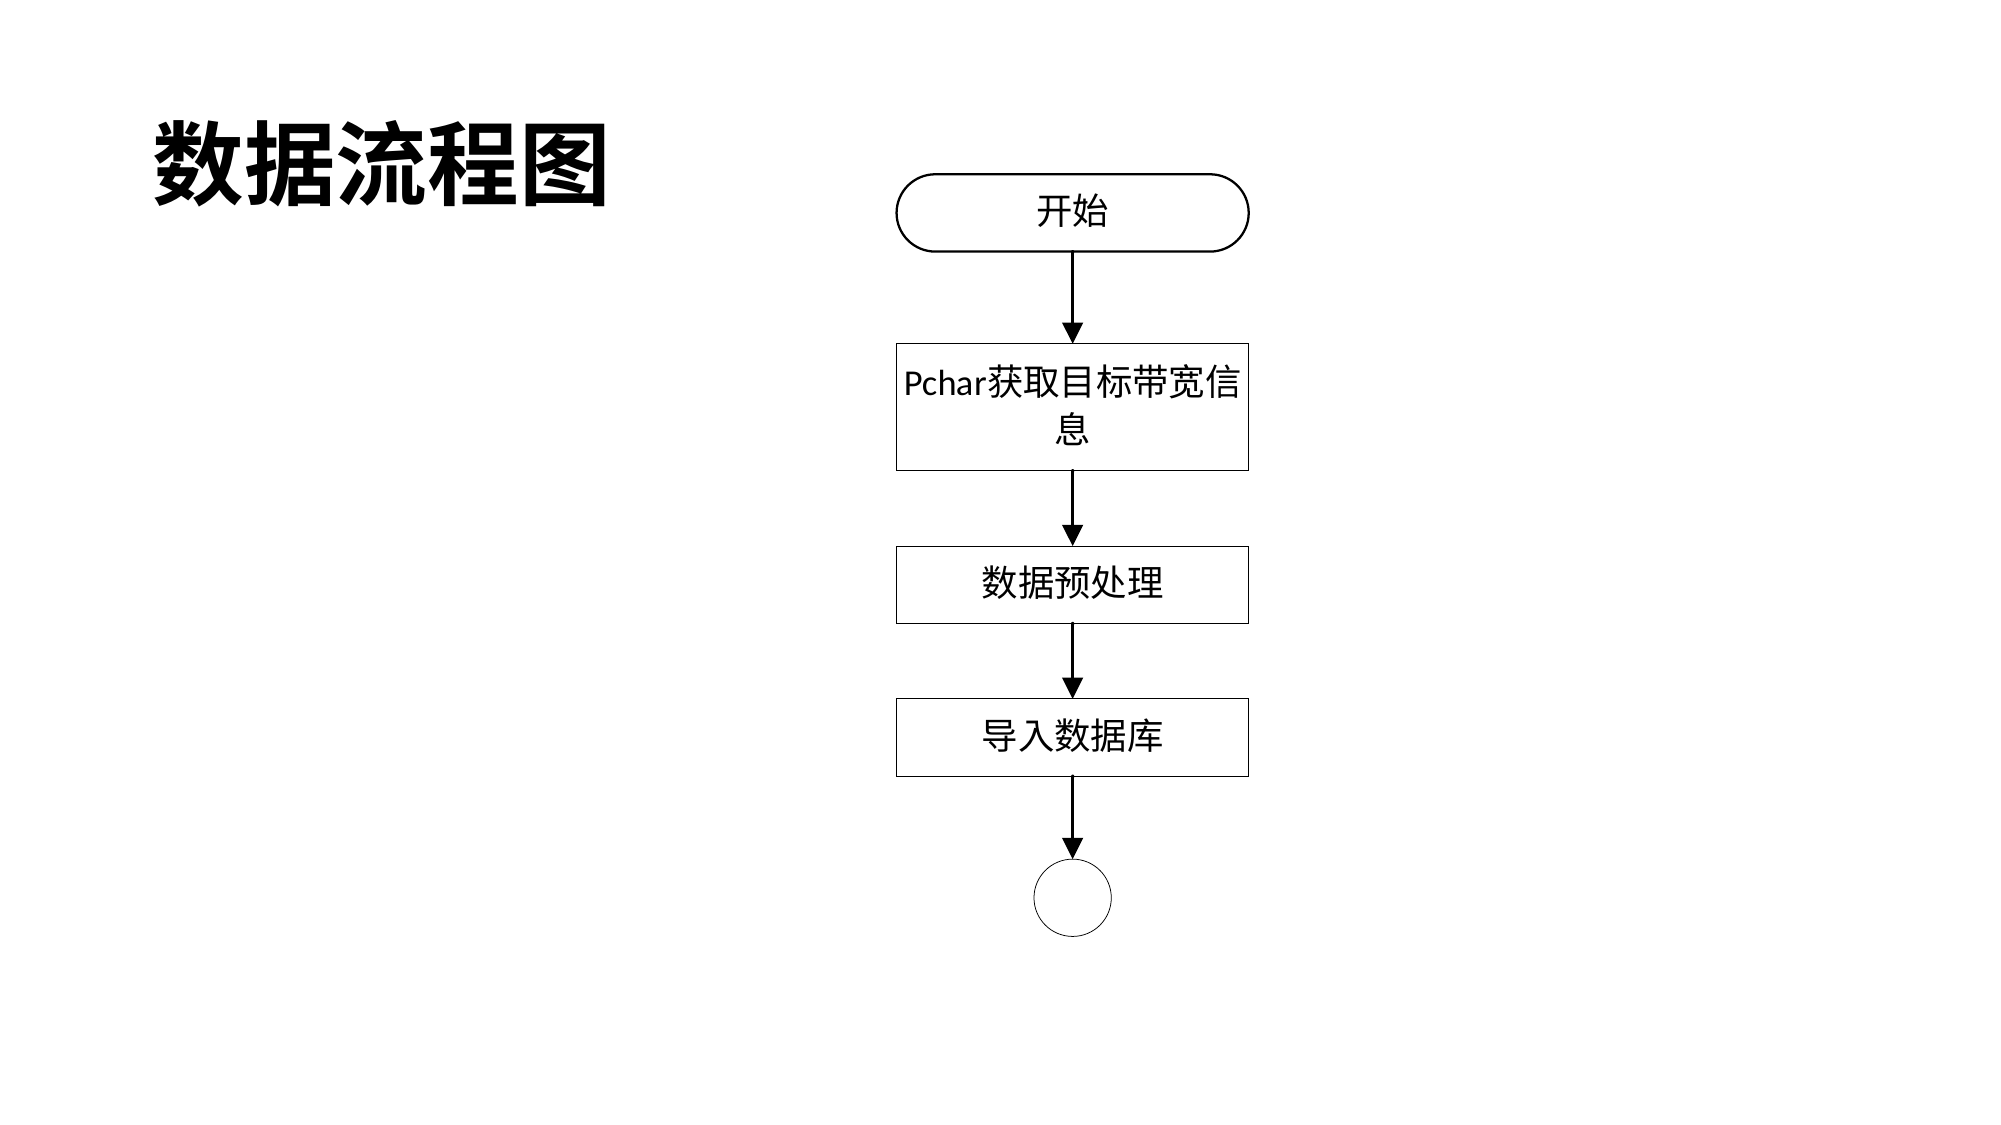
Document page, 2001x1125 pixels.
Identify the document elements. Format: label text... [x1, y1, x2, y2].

title 数据流程图 [137, 59, 1863, 278]
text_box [890, 168, 1250, 937]
